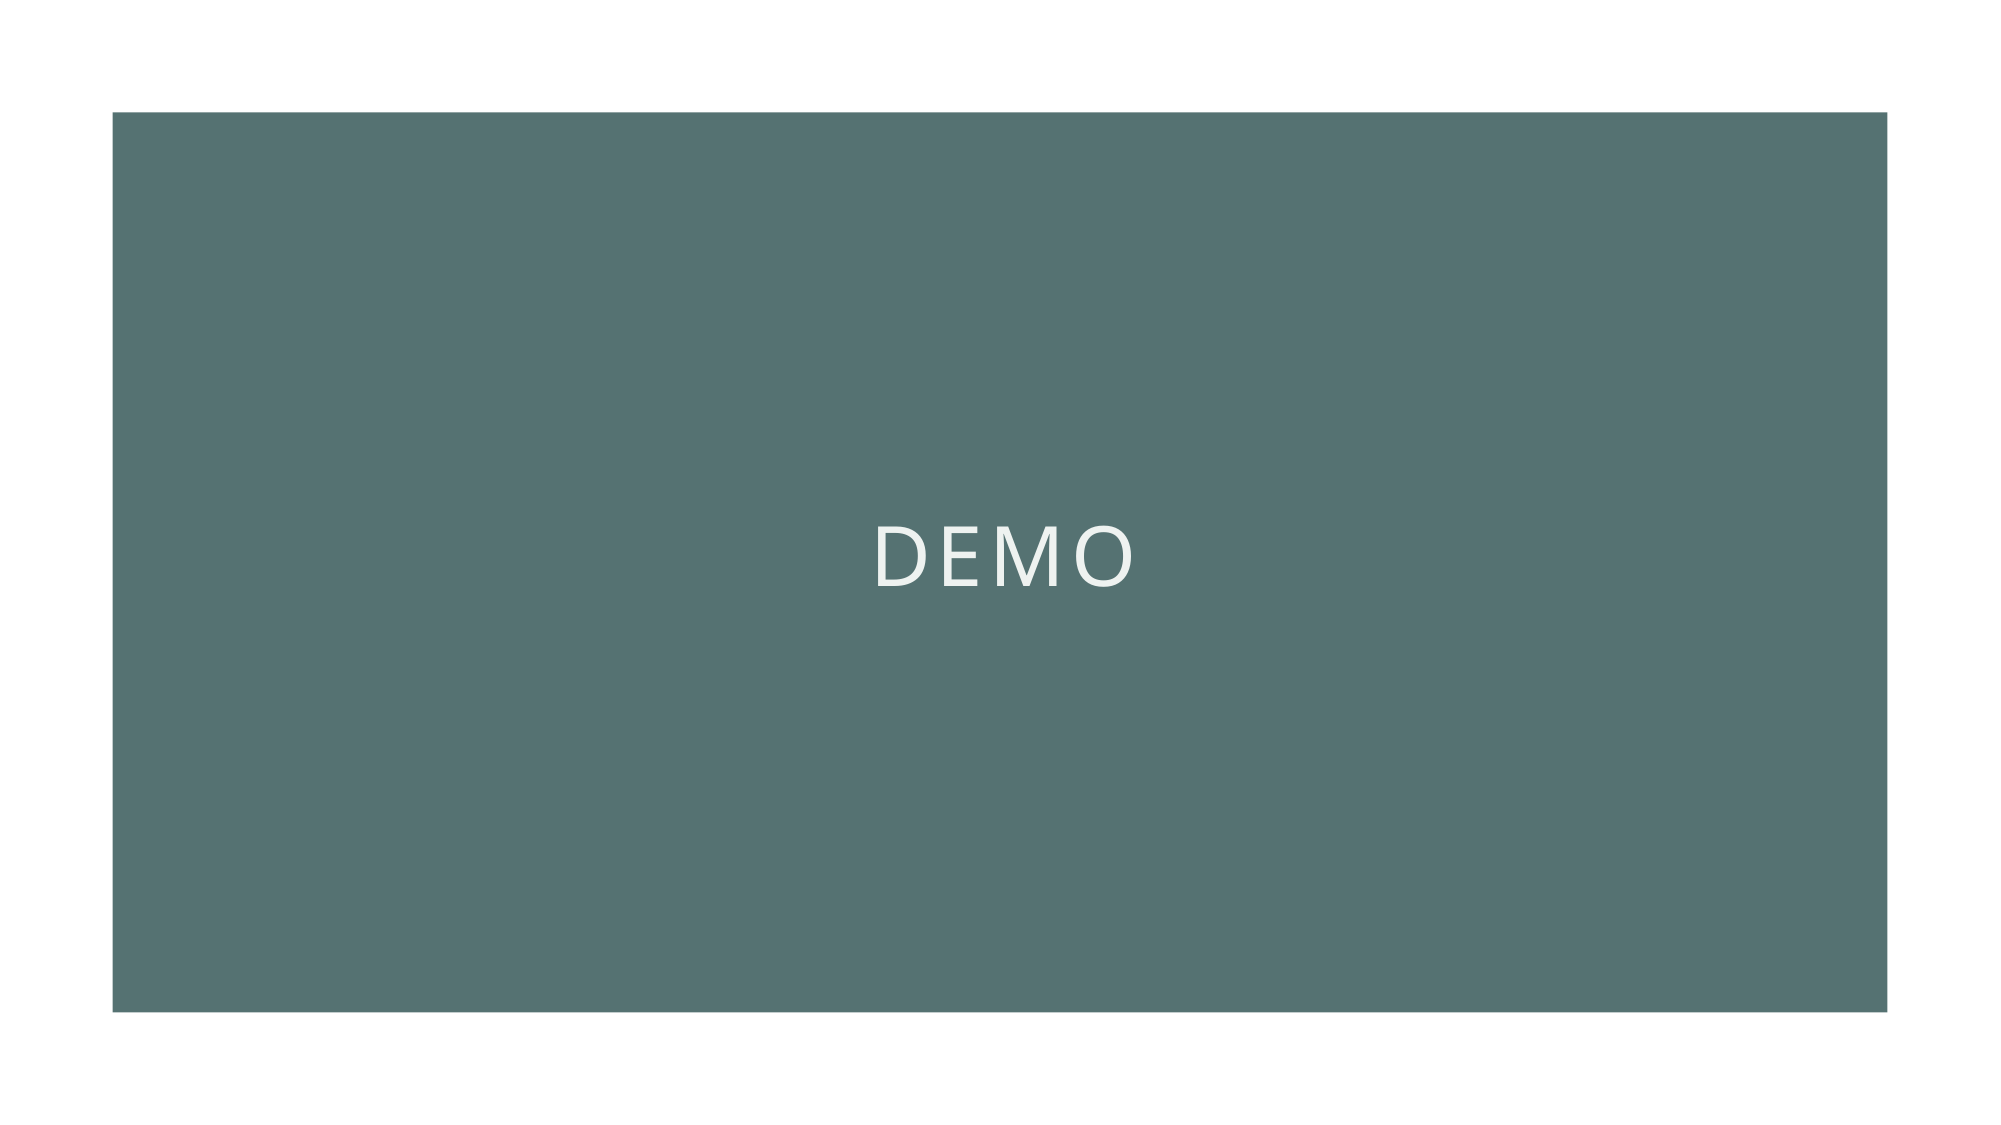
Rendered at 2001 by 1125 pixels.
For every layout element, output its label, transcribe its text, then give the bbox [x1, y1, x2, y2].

text_box [111, 111, 1888, 1013]
text_box [0, 0, 2000, 1125]
title DEMo [337, 224, 1669, 612]
